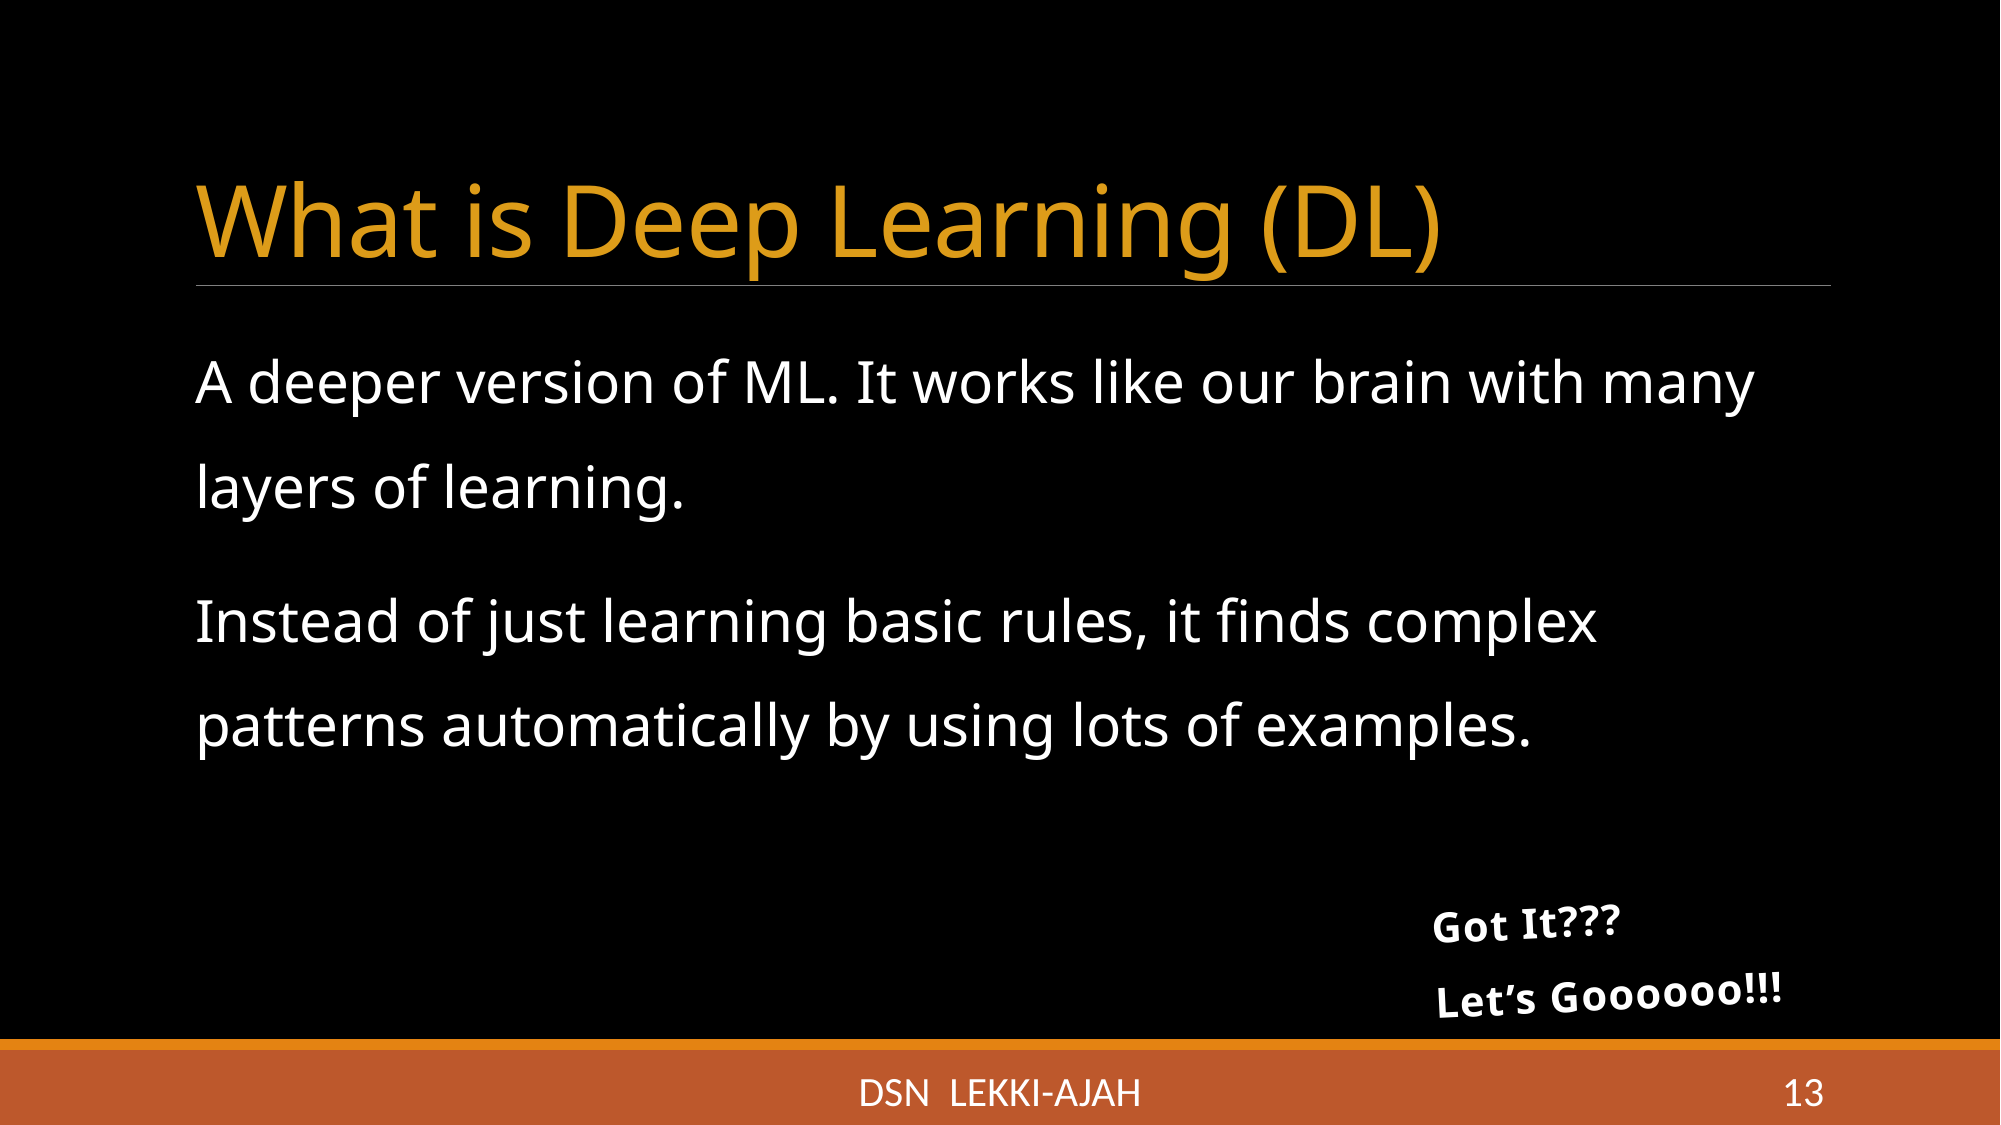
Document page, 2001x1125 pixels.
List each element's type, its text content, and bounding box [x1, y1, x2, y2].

list A deeper version of ML. It works like our brain with many layers of learning. Instead of just learning basic rules, it finds complex patterns automatically by using lots of examples. [180, 302, 1830, 795]
slide_number 13 [1624, 1059, 1840, 1120]
text_box Got It??? Let’s Goooooo!!! [1413, 843, 1968, 1036]
footer DSN LEKKI-AJAH [604, 1059, 1396, 1120]
title What is Deep Learning (DL) [180, 47, 1830, 285]
